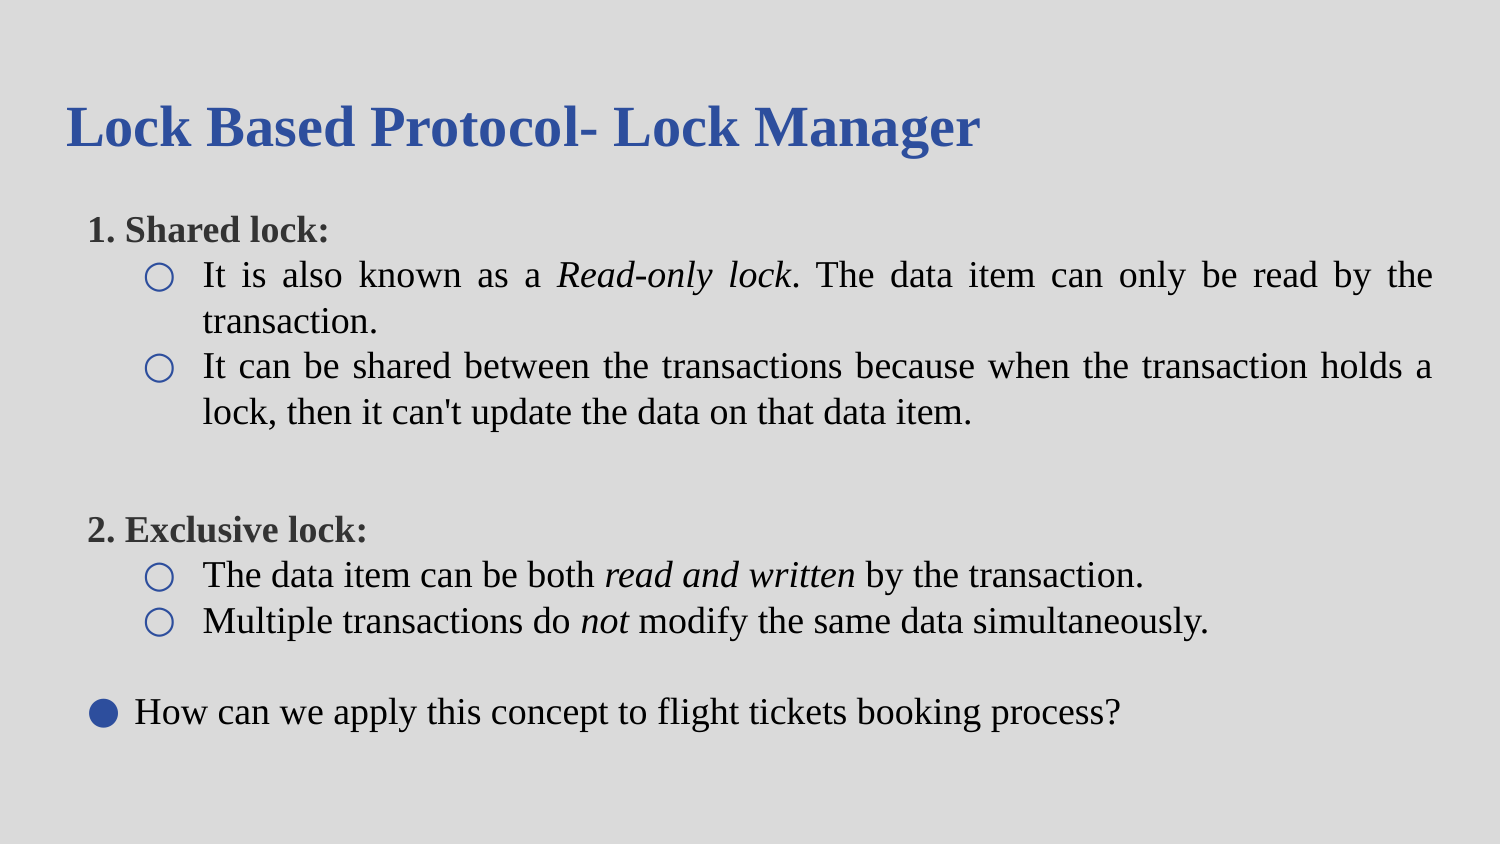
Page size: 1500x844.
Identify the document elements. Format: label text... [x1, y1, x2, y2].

title Lock Based Protocol- Lock Manager [51, 72, 1449, 167]
list 1. Shared lock: It is also known as a Read-only lock. The data item can only be read by the transaction. It can be shared between the transactions because when the transaction holds a lock, then it can't update the data on that data item. 2. Exclusive lock: The data item can be both read and written by the transaction. Multiple transactions do not modify the same data simultaneously. How can we apply this concept to flight tickets booking process? [51, 189, 1449, 750]
